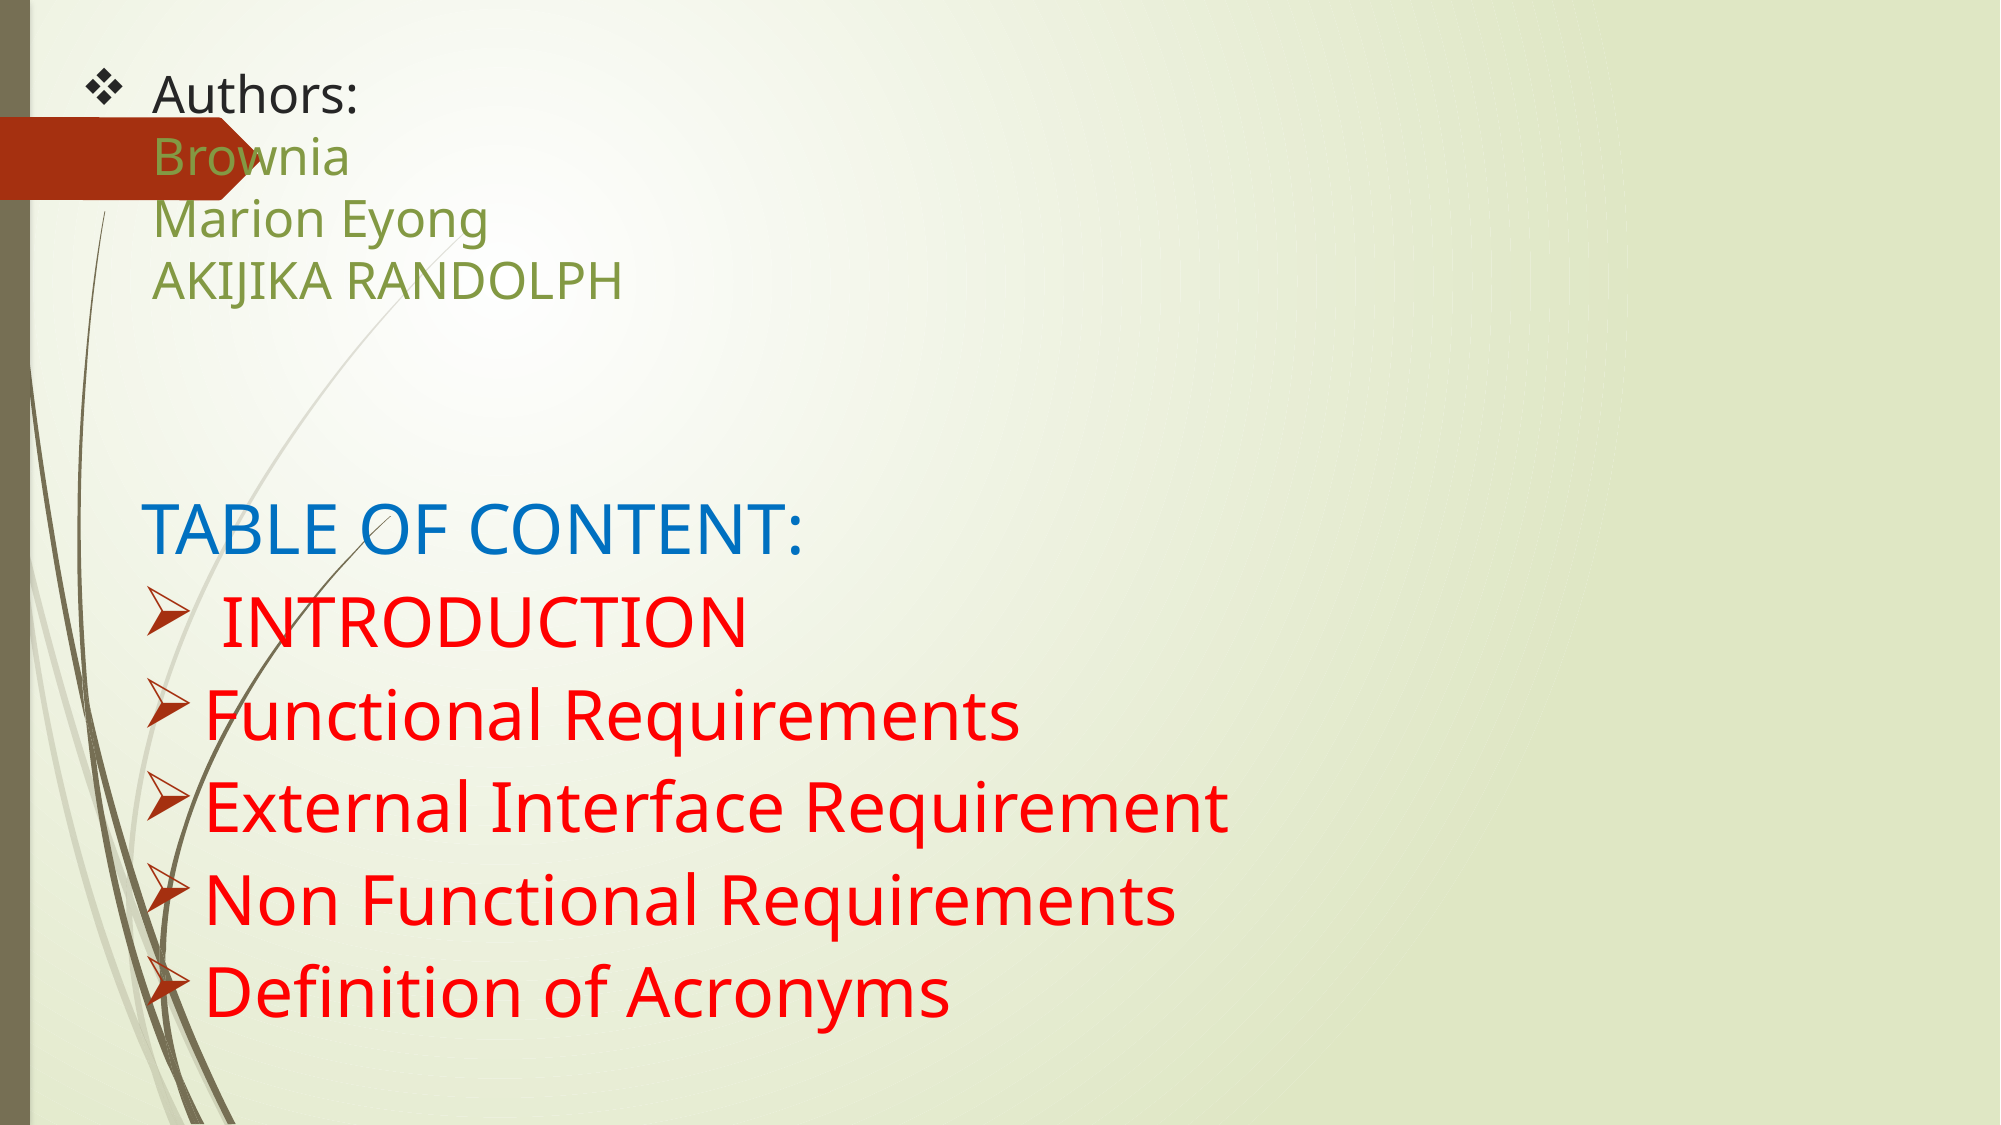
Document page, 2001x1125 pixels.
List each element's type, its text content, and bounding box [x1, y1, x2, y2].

list TABLE OF CONTENT: INTRODUCTION Functional Requirements External Interface Requirement Non Functional Requirements Definition of Acronyms [126, 477, 1589, 1125]
title Authors: Brownia Marion Eyong AKIJIKA RANDOLPH [65, 54, 1528, 442]
